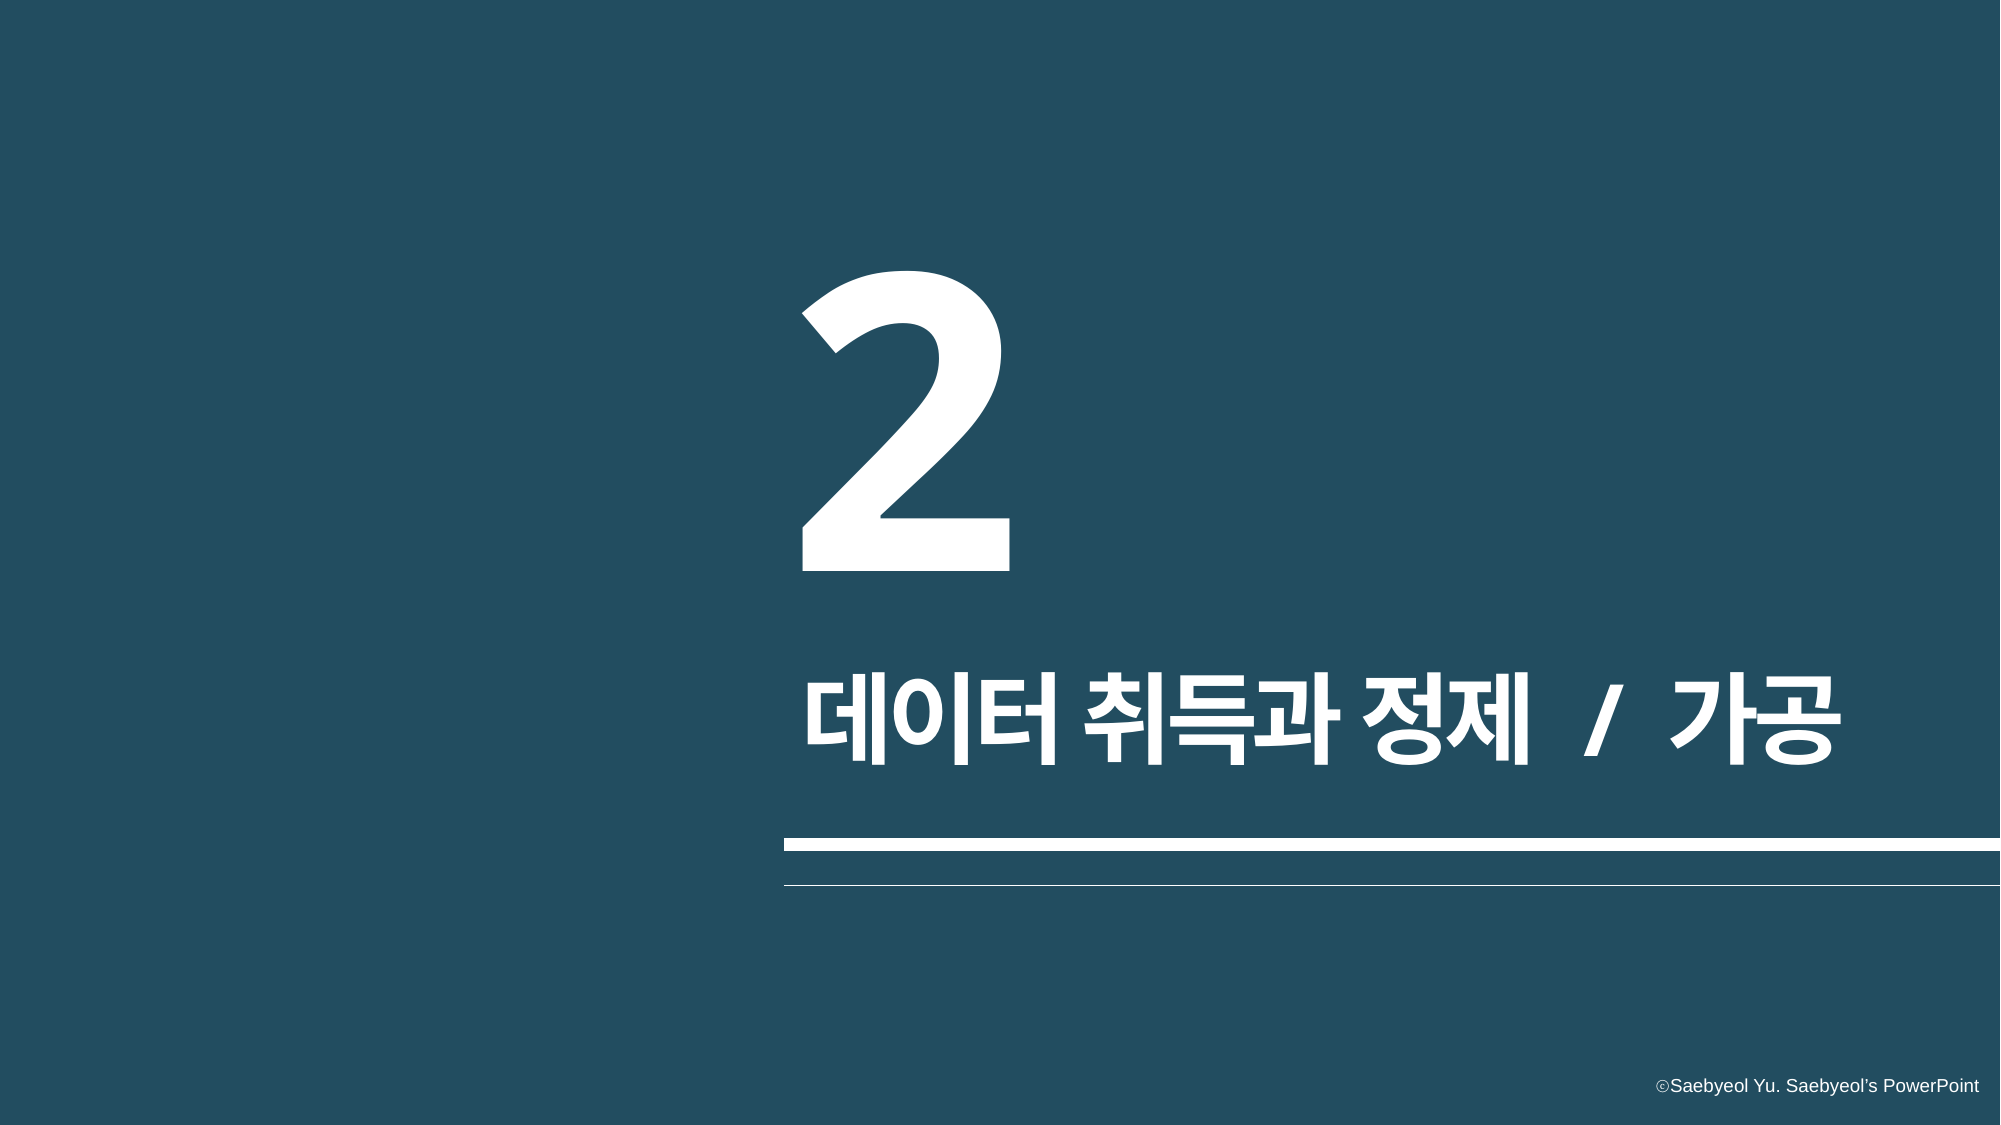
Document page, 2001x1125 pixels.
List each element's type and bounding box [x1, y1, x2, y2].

text_box [783, 149, 2000, 886]
